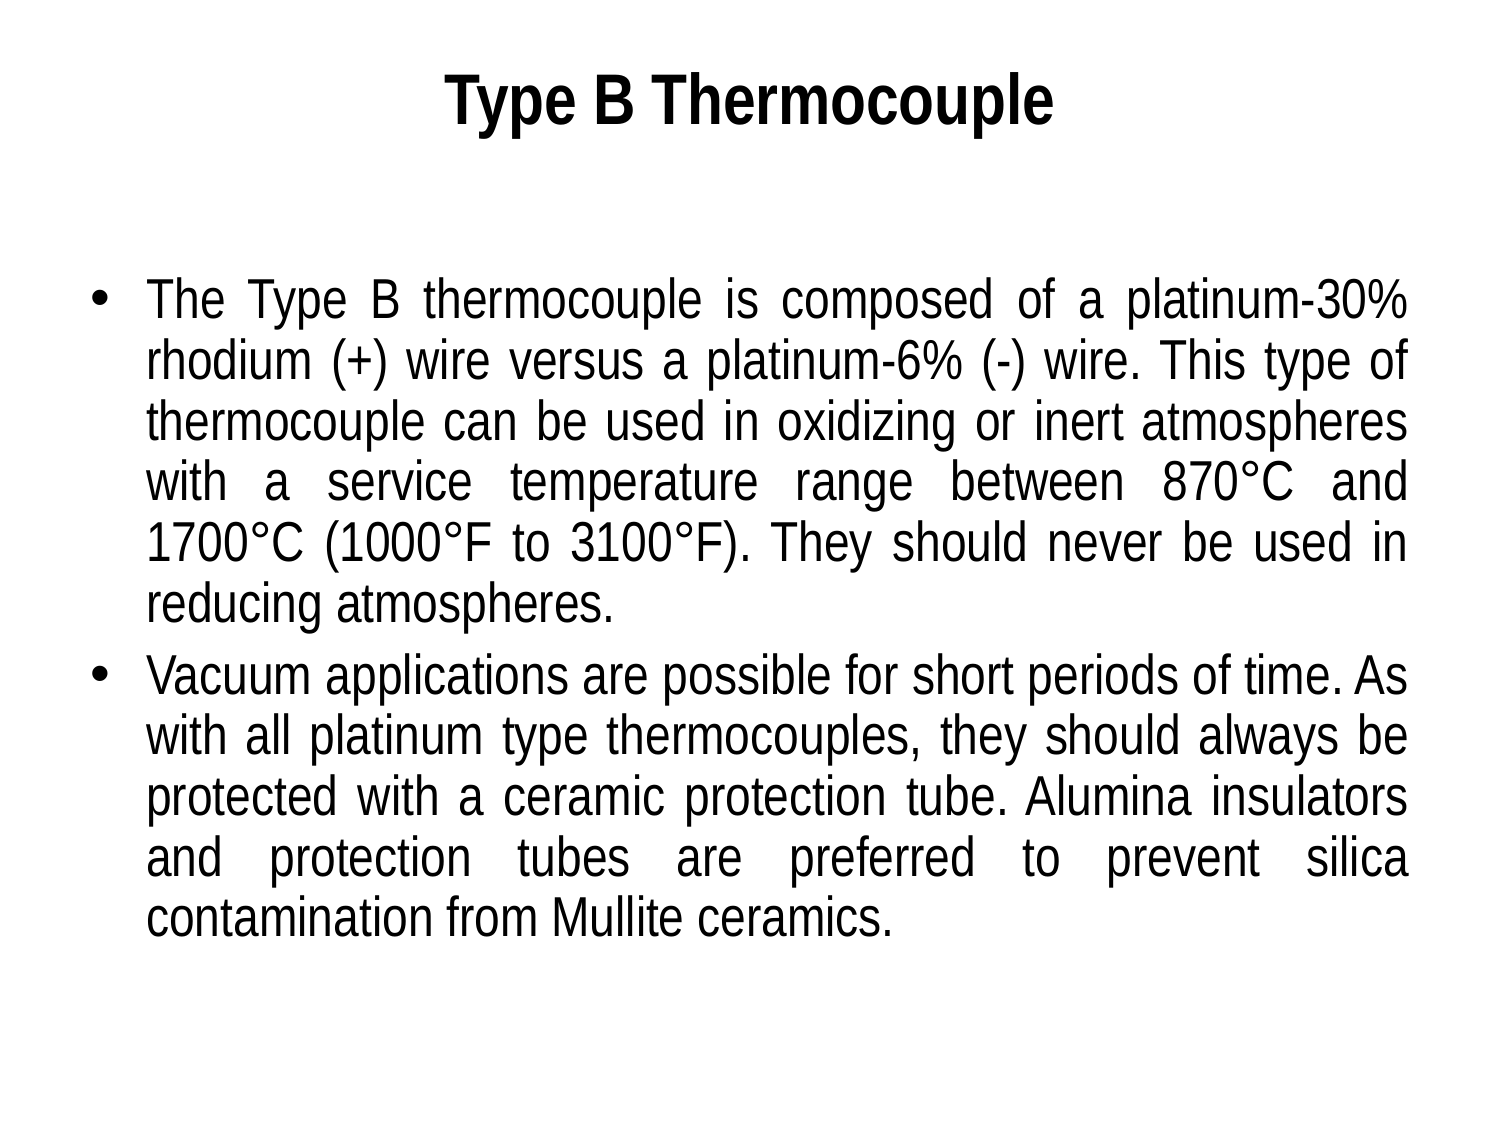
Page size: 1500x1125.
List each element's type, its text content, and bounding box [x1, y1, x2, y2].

title Type B Thermocouple [75, 45, 1425, 233]
list The Type B thermocouple is composed of a platinum-30% rhodium (+) wire versus a platinum-6% (-) wire. This type of thermocouple can be used in oxidizing or inert atmospheres with a service temperature range between 870°C and 1700°C (1000°F to 3100°F). They should never be used in reducing atmospheres. Vacuum applications are possible for short periods of time. As with all platinum type thermocouples, they should always be protected with a ceramic protection tube. Alumina insulators and protection tubes are preferred to prevent silica contamination from Mullite ceramics. [75, 262, 1425, 1005]
